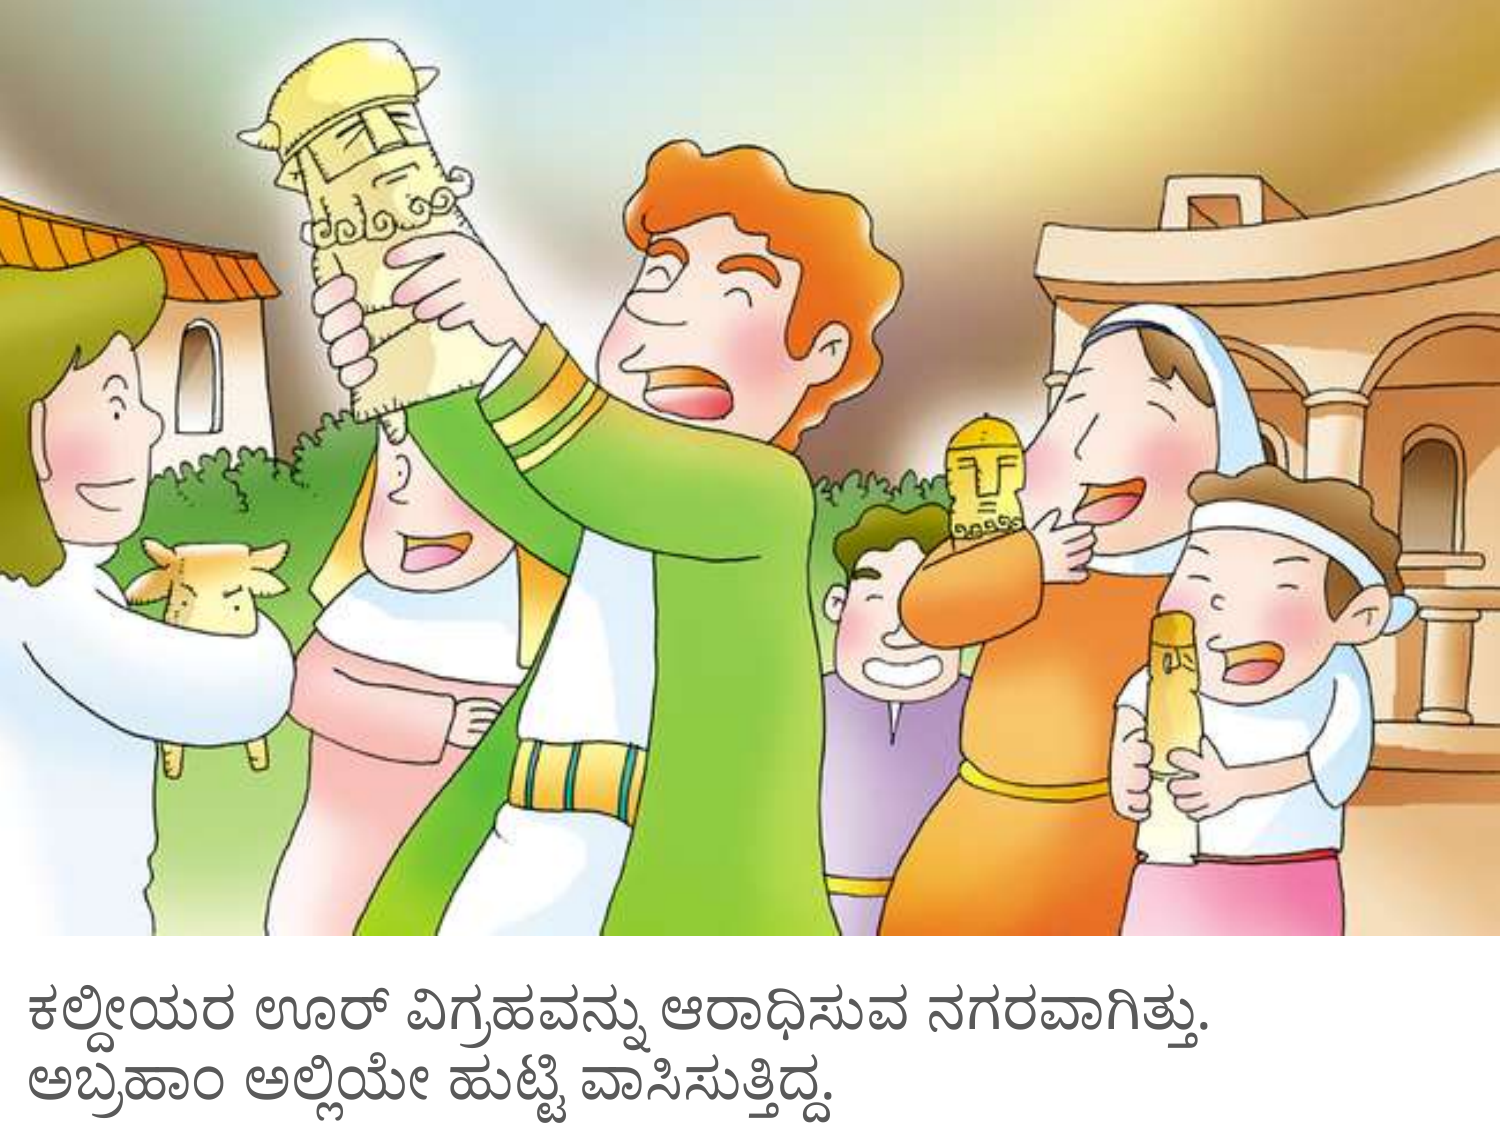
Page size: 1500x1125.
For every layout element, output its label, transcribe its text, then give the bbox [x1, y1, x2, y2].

text_box ಕಲ್ದೀಯರ ಊರ್ ವಿಗ್ರಹವನ್ನು ಆರಾಧಿಸುವ ನಗರವಾಗಿತ್ತು. ಅಬ್ರಹಾಂ ಅಲ್ಲಿಯೇ ಹುಟ್ಟಿ ವಾಸಿಸುತ್ತಿದ್ದ. [11, 964, 1483, 1119]
picture [0, 0, 1500, 937]
